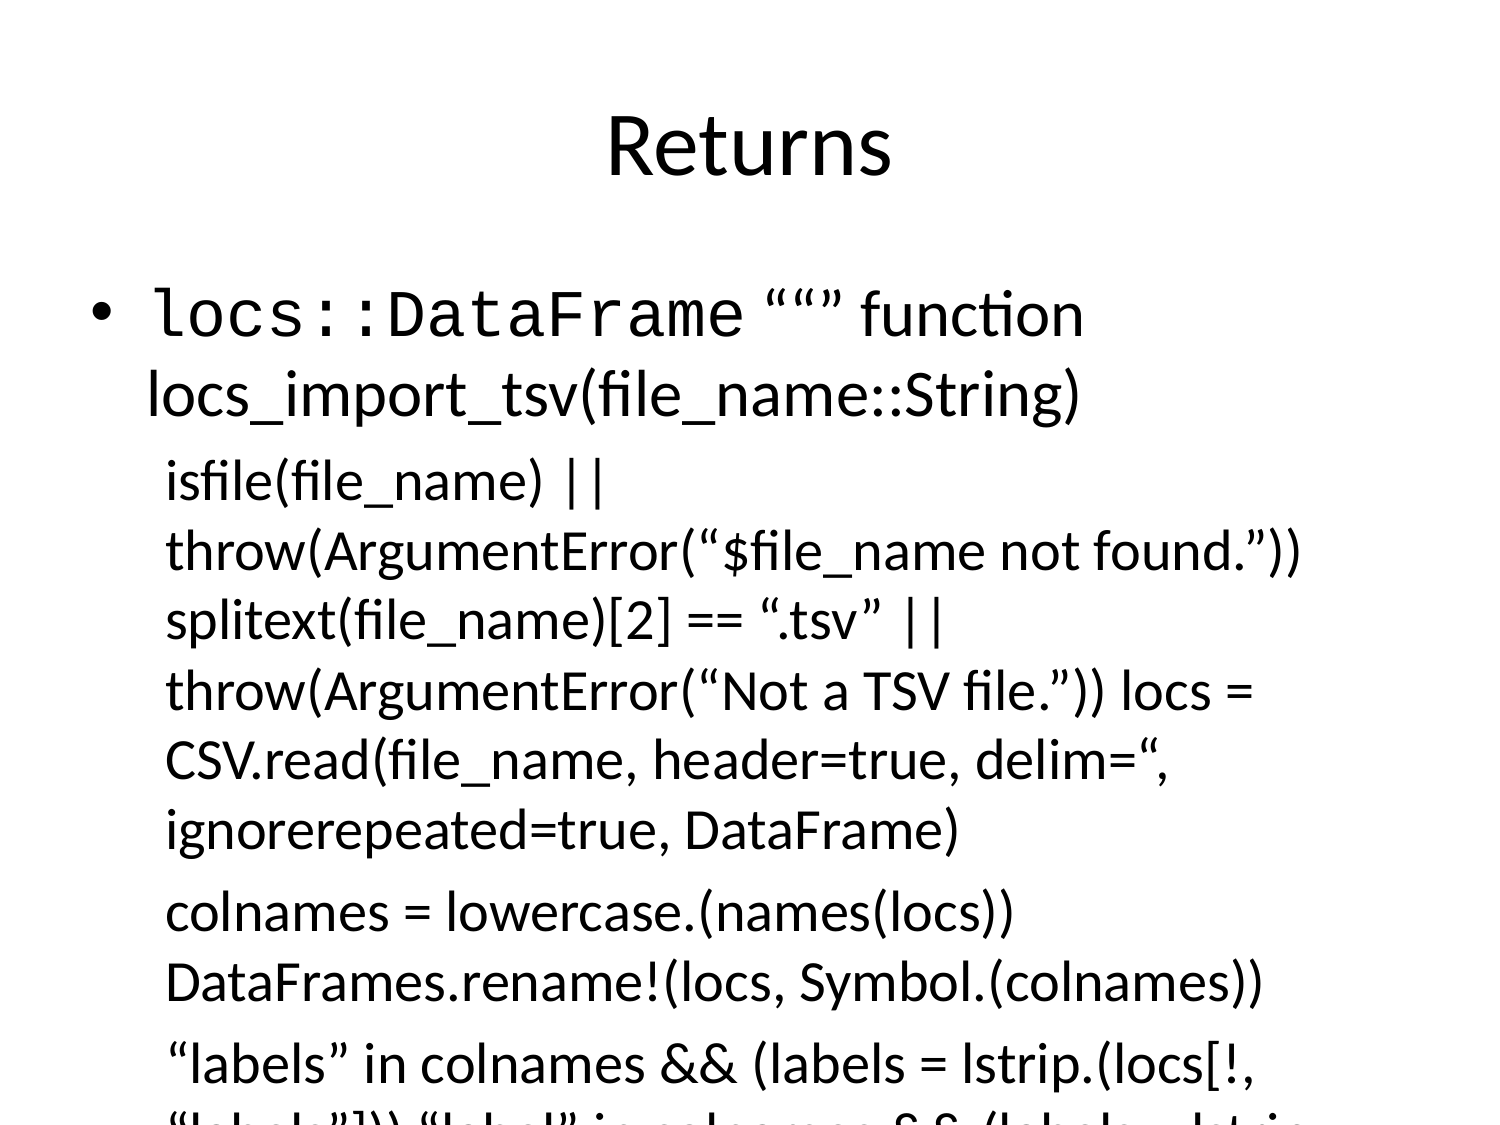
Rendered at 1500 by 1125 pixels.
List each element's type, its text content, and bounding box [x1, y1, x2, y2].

title Returns [75, 45, 1425, 233]
list locs::DataFrame ““” function locs_import_tsv(file_name::String) isfile(file_name) || throw(ArgumentError(“$file_name not found.”)) splitext(file_name)[2] == “.tsv” || throw(ArgumentError(“Not a TSV file.”)) locs = CSV.read(file_name, header=true, delim=“, ignorerepeated=true, DataFrame) colnames = lowercase.(names(locs)) DataFrames.rename!(locs, Symbol.(colnames)) “labels” in colnames && (labels = lstrip.(locs[!, “labels”])) “label” in colnames && (labels = lstrip.(locs[!, “label”])) “site” in colnames && (labels = lstrip.(locs[!, “site”])) x = zeros(length(labels)) y = zeros(length(labels)) z = zeros(length(labels)) radius = zeros(length(labels)) theta = zeros(length(labels)) radius_sph = zeros(length(labels)) theta_sph = zeros(length(labels)) phi_sph = zeros(length(labels)) “x” in colnames && (x = Float64.(locs[!, “x”])) “y” in colnames && (y = Float64.(locs[!, “y”])) “z” in colnames && (z = Float64.(locs[!, “z”])) “theta” in colnames && (theta = Float64.(locs[!, “theta”])) “radius” in colnames && (radius = Float64.(locs[!, “radius”])) “radius” in colnames && (radius_sph = Float64.(locs[!, “radius”])) “radius_sph” in colnames && (radius_sph = locs[!, “radius_sph”]) “theta” in colnames && (theta_sph = Float64.(locs[!, “theta”])) “theta_sph” in colnames && (theta_sph = locs[!, “theta_sph”]) “phi” in colnames && (phi_sph = locs[!, “phi”]) “phi_sph” in colnames && (phi_sph = locs[!, “phi_sph”]) locs = DataFrame(:channel => 1:length(labels), :labels => labels, :loc_theta => theta, :loc_radius => radius, :loc_x => x, :loc_y => y, :loc_z => z, :loc_radius_sph => radius_sph, :loc_theta_sph => theta_sph, :loc_phi_sph => phi_sph) locs = _round_locs(locs) locs_cart2sph!(locs) locs_cart2pol!(locs) return locs end ““” locs_import_sfp(file_name) Load electrode positions from SFP file. [75, 262, 1425, 1005]
